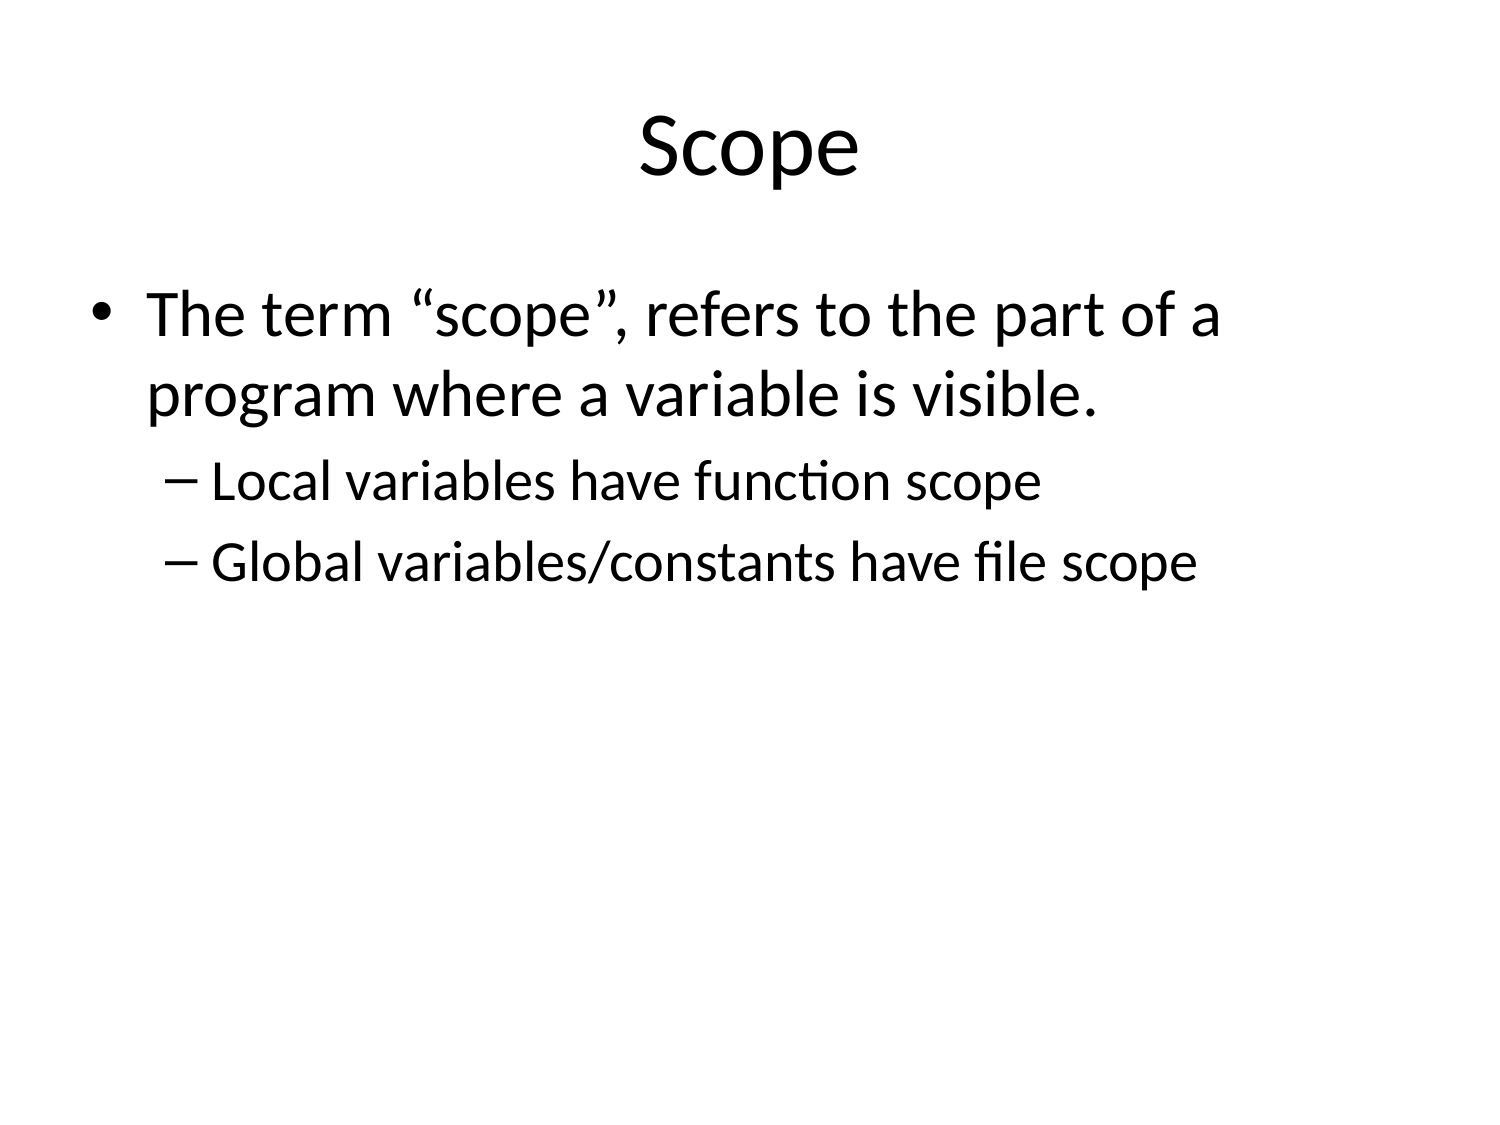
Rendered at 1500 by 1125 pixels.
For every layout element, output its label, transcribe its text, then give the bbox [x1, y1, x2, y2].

title Scope [75, 45, 1425, 233]
list The term “scope”, refers to the part of a program where a variable is visible. Local variables have function scope Global variables/constants have file scope [75, 262, 1425, 1005]
